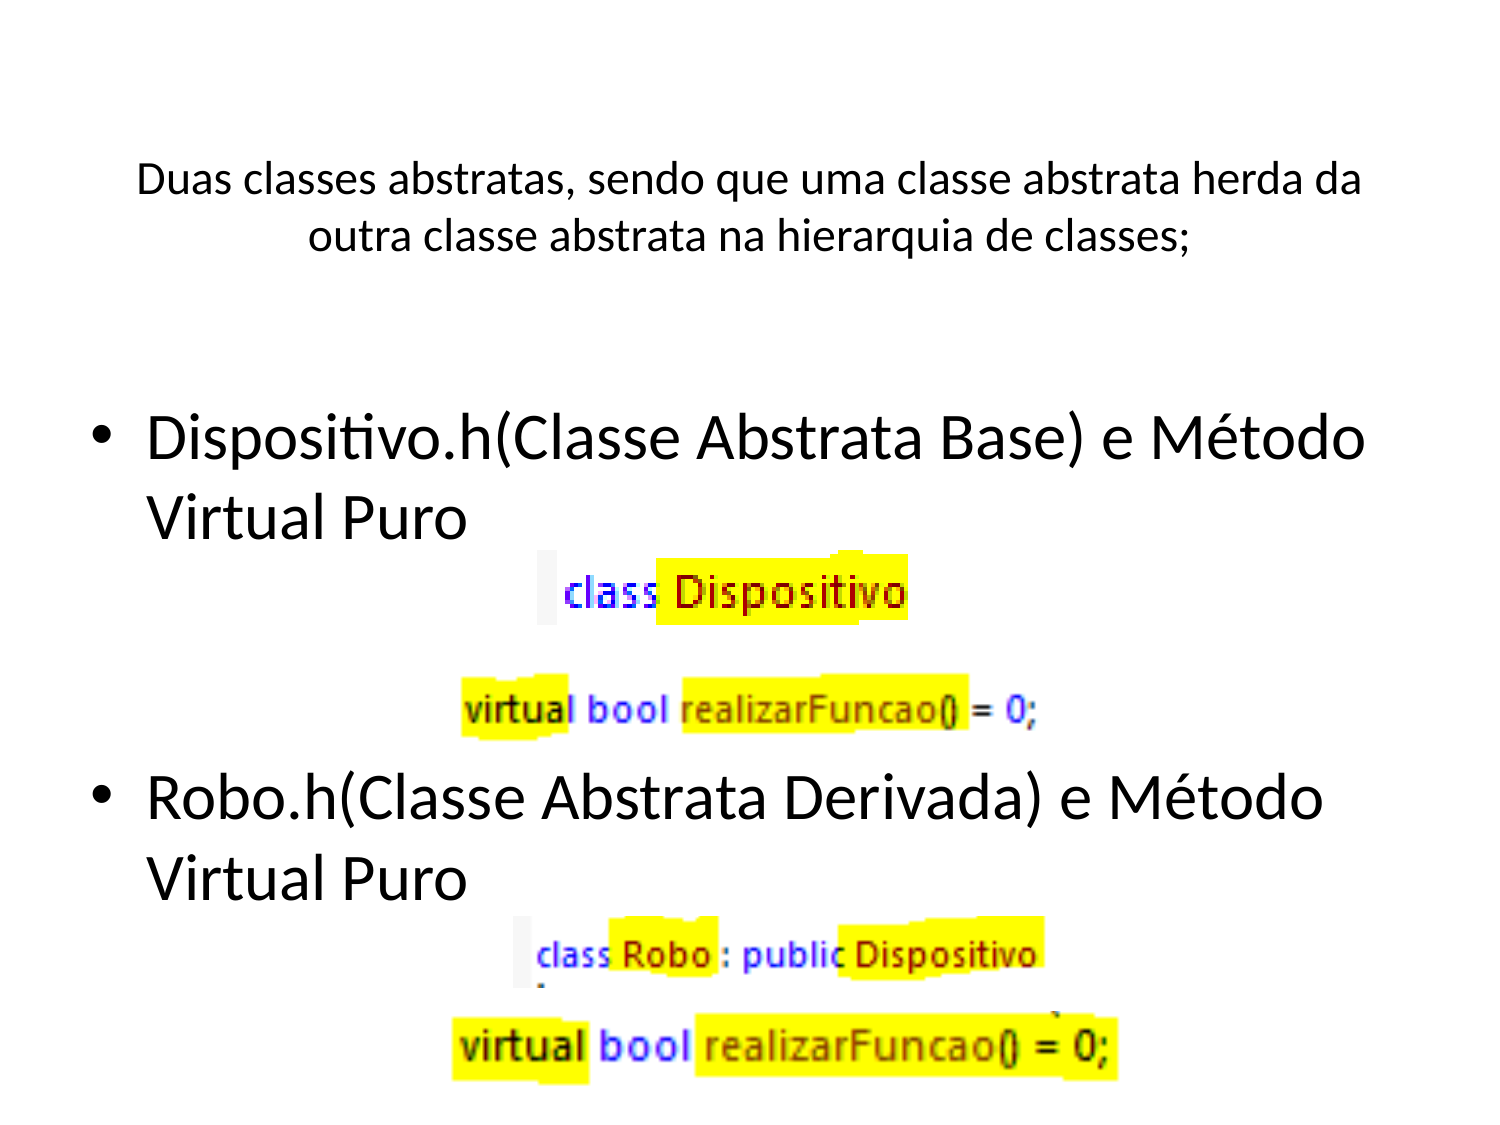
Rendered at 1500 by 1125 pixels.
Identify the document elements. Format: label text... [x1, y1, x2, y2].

picture [513, 916, 1065, 988]
picture [537, 550, 946, 626]
picture [442, 1011, 1139, 1090]
title Duas classes abstratas, sendo que uma classe abstrata herda da outra classe abstrata na hierarquia de classes; [75, 138, 1425, 327]
list Dispositivo.h(Classe Abstrata Base) e Método Virtual Puro Robo.h(Classe Abstrata Derivada) e Método Virtual Puro [75, 385, 1425, 1005]
picture [442, 668, 1098, 752]
